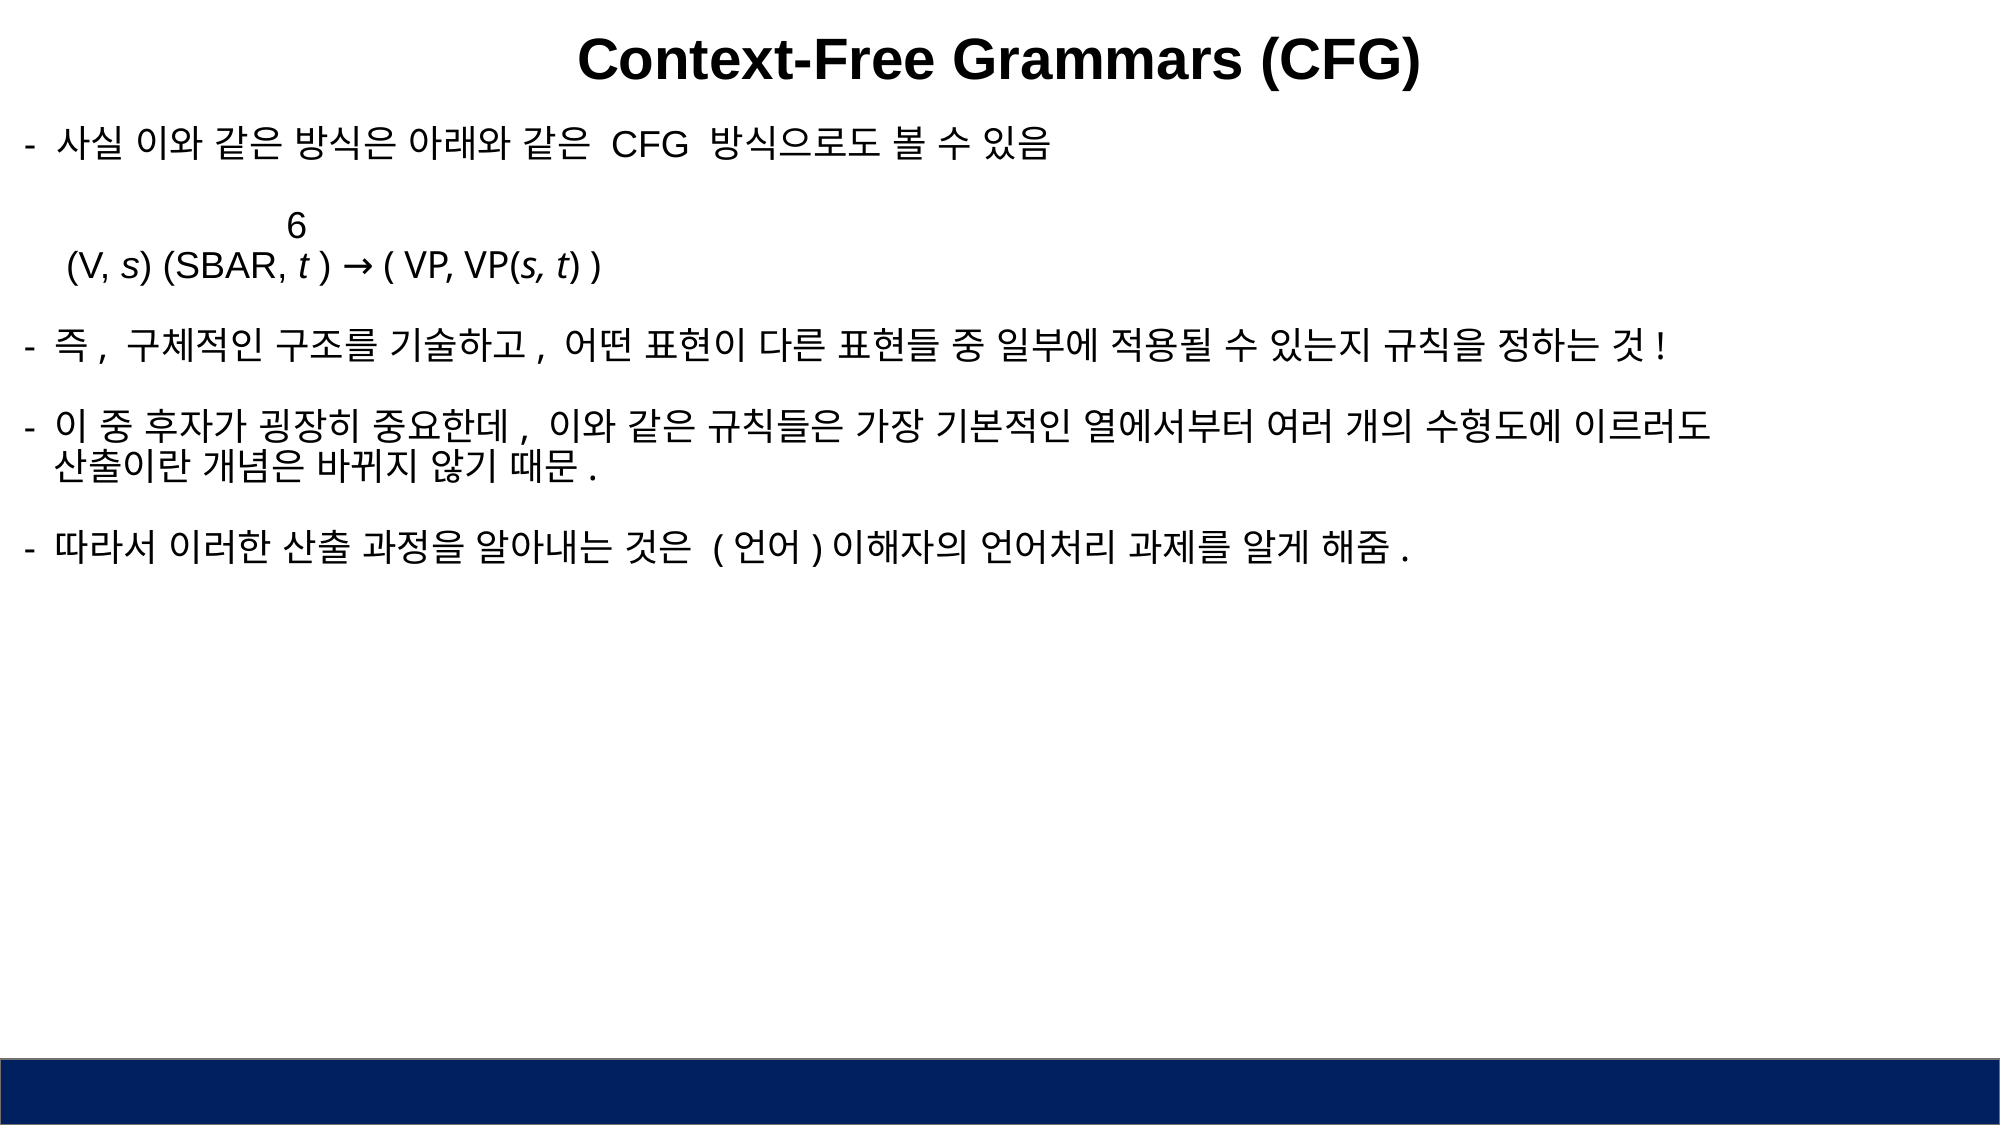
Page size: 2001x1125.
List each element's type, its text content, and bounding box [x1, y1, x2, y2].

text_box [9, 1058, 790, 1104]
text_box - 사실 이와 같은 방식은 아래와 같은 CFG 방식으로도 볼 수 있음 6 (V, s) (SBAR, t ) → ( VP, VP(s, t) ) - 즉, 구체적인 구조를 기술하고, 어떤 표현이 다른 표현들 중 일부에 적용될 수 있는지 규칙을 정하는 것! - 이 중 후자가 굉장히 중요한데, 이와 같은 규칙들은 가장 기본적인 열에서부터 여러 개의 수형도에 이르러도 산출이란 개념은 바뀌지 않기 때문. - 따라서 이러한 산출 과정을 알아내는 것은 (언어)이해자의 언어처리 과제를 알게 해줌. [9, 106, 1944, 699]
text_box [0, 1058, 2000, 1125]
text_box Context-Free Grammars (CFG) [32, 21, 1968, 107]
